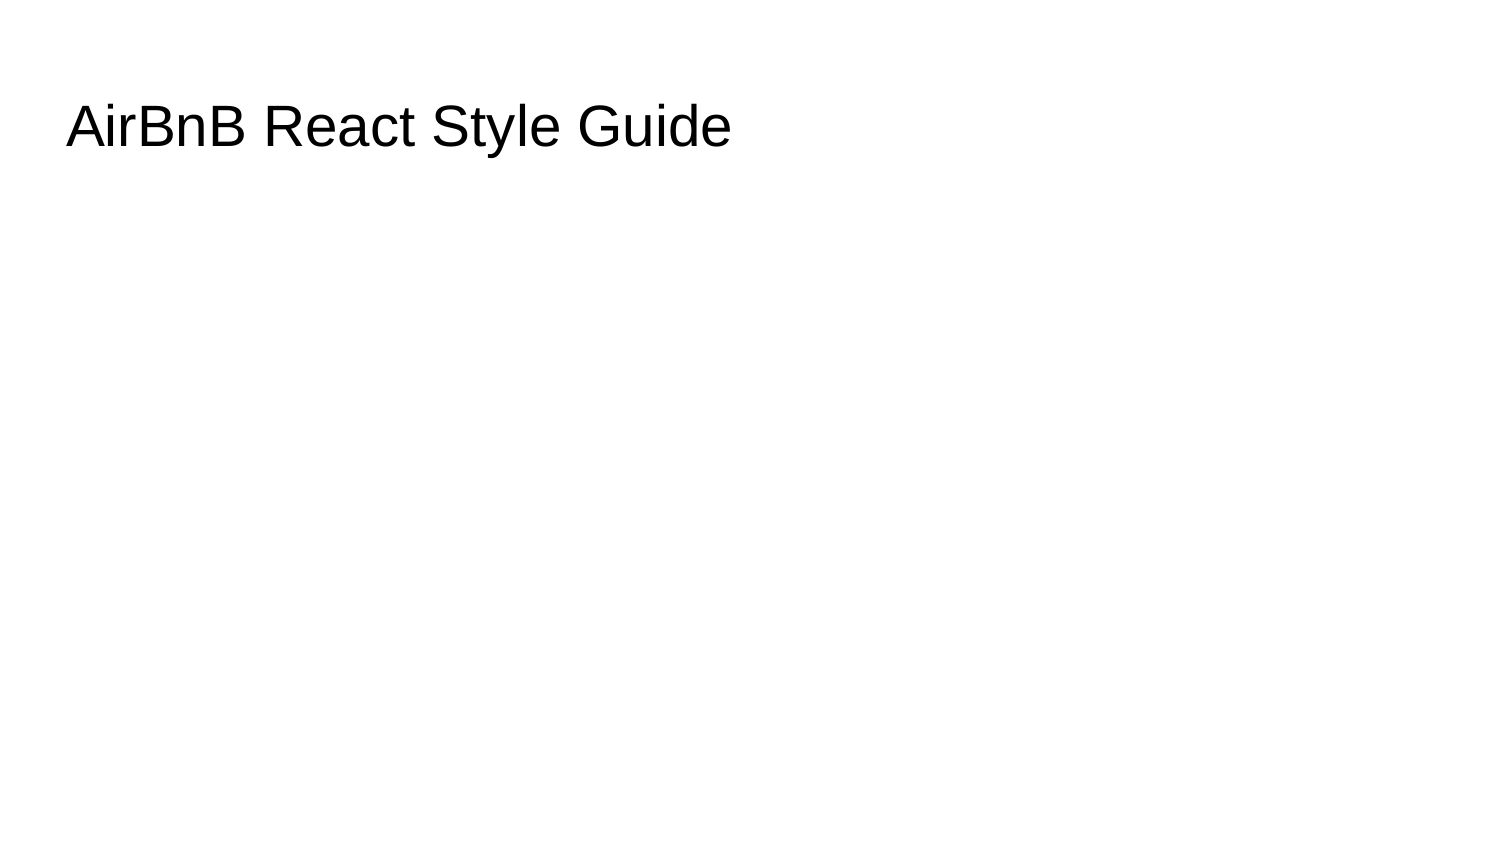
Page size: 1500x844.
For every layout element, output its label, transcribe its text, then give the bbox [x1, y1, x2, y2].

title AirBnB React Style Guide [51, 72, 1449, 167]
